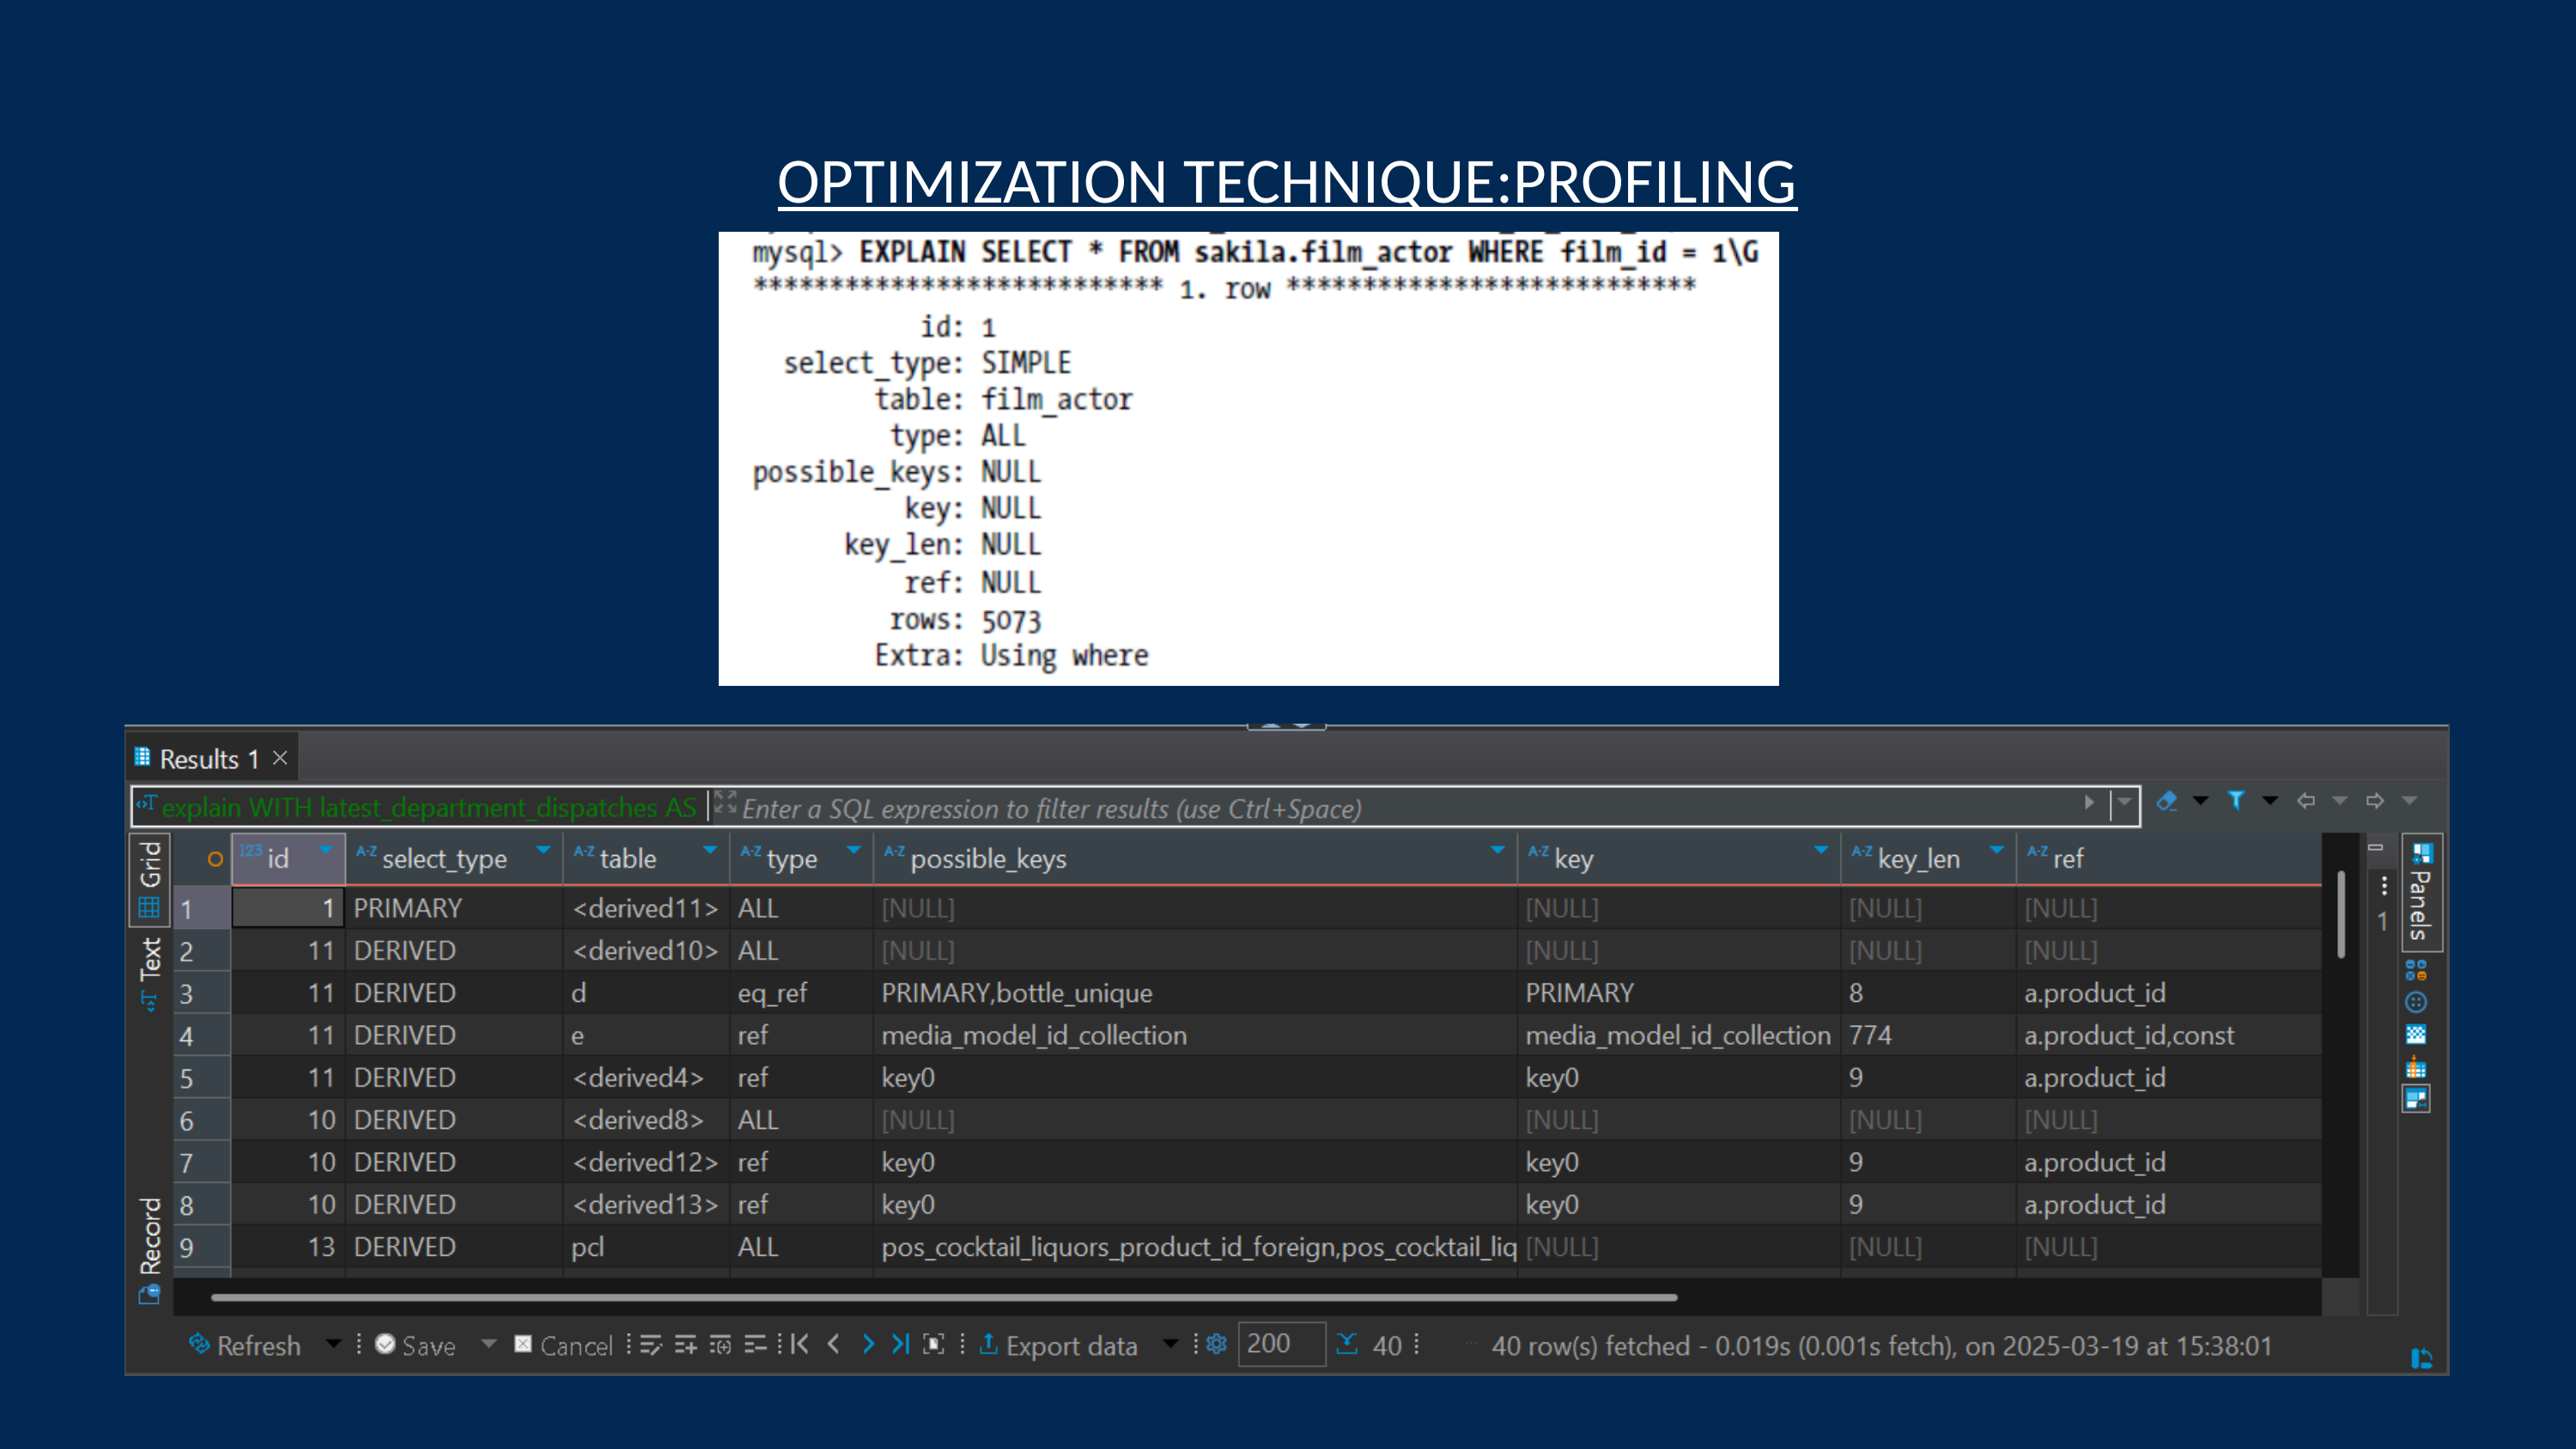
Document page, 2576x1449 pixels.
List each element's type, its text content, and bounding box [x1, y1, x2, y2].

picture [718, 232, 1779, 686]
picture [124, 723, 2450, 1376]
text_box OPTIMIZATION TECHNIQUE:PROFILING [230, 42, 2346, 216]
